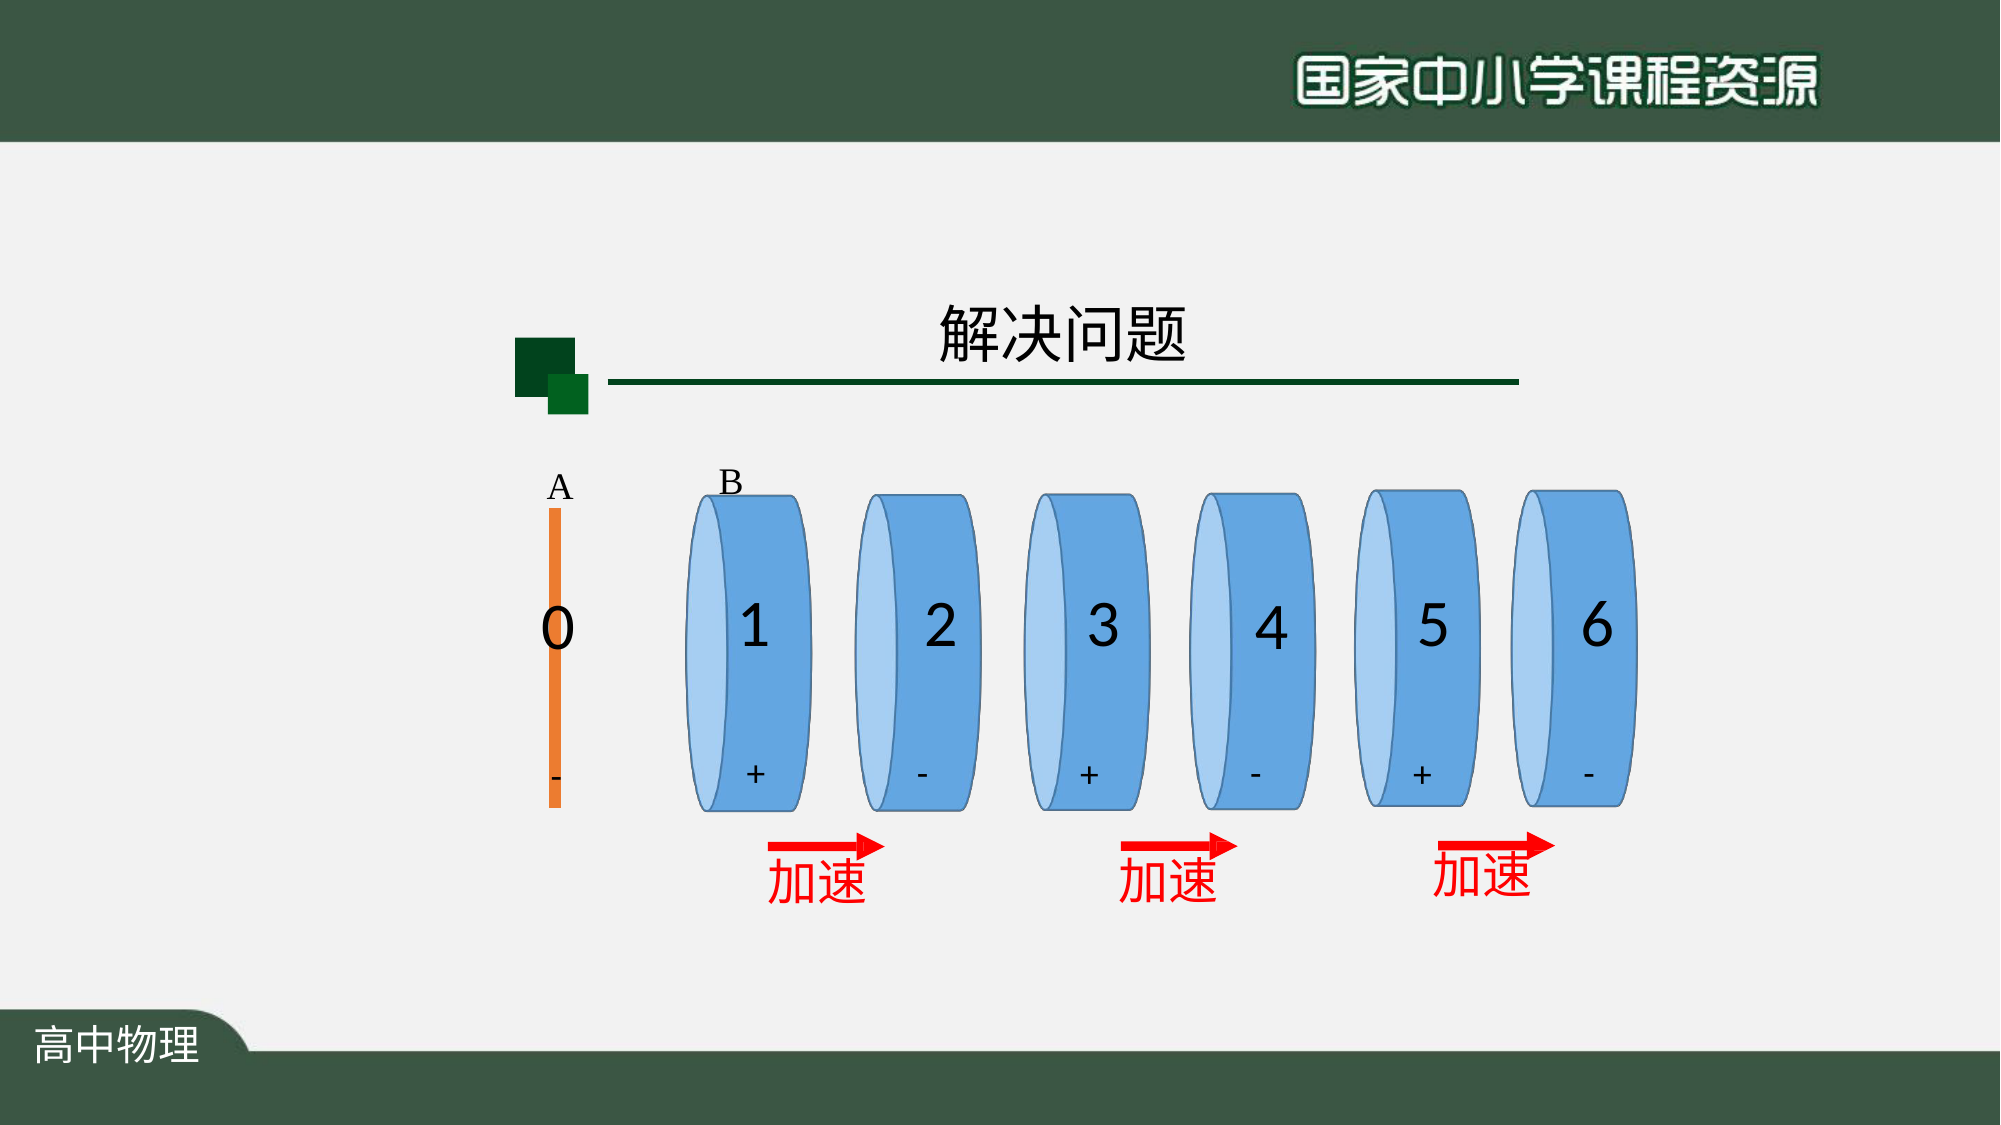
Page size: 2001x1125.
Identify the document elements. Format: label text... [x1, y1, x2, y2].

text_box [767, 832, 885, 854]
text_box 加速 [1430, 841, 1535, 904]
text_box 5 [1414, 577, 1453, 660]
text_box - [1248, 747, 1264, 795]
text_box [1120, 832, 1238, 855]
text_box 3 [1084, 577, 1122, 660]
text_box [515, 337, 575, 397]
text_box - [1581, 747, 1597, 795]
title 解决问题 [809, 292, 1191, 483]
text_box [852, 491, 984, 813]
text_box 6 [1578, 577, 1617, 660]
text_box B [716, 454, 746, 492]
text_box + [1077, 747, 1101, 795]
text_box A [544, 459, 576, 507]
text_box 0 [539, 580, 578, 663]
text_box 加速 [765, 848, 870, 911]
text_box + [744, 747, 768, 795]
text_box [1186, 490, 1318, 812]
text_box [1438, 831, 1556, 856]
text_box + [1411, 747, 1434, 795]
text_box [1508, 487, 1640, 809]
text_box - [548, 749, 565, 797]
text_box 2 [921, 577, 960, 660]
text_box [1021, 491, 1153, 813]
text_box 1 [734, 577, 773, 660]
text_box [547, 374, 589, 415]
picture [0, 0, 2000, 1125]
text_box 4 [1252, 580, 1291, 663]
text_box 加速 [1116, 847, 1221, 910]
text_box [682, 492, 814, 814]
footer 高中物理 [31, 1013, 202, 1125]
text_box [1351, 487, 1483, 809]
text_box - [914, 746, 931, 794]
